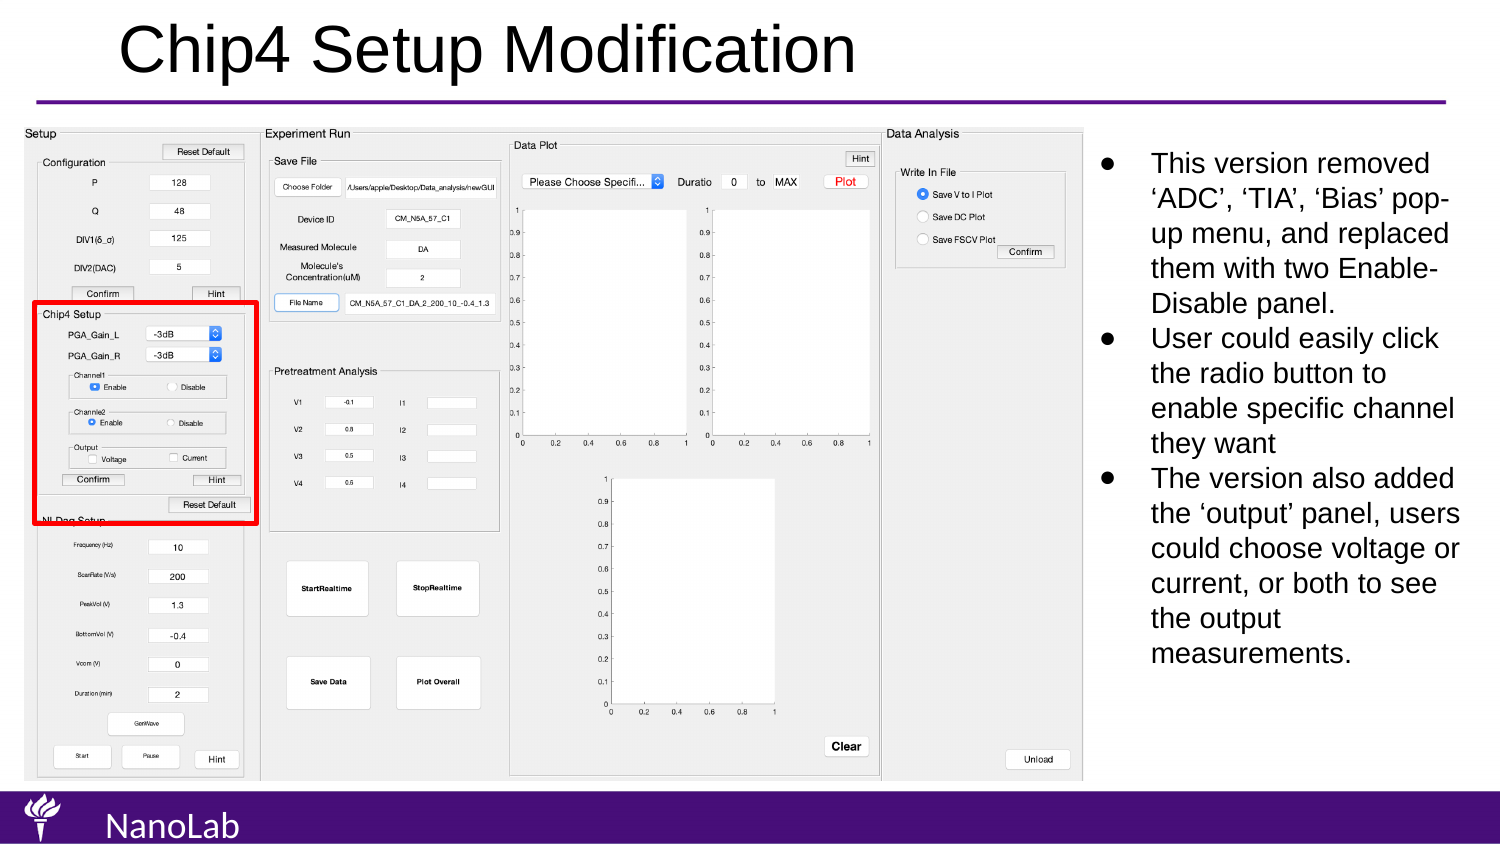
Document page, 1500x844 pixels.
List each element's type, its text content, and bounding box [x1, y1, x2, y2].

picture [0, 0, 1500, 844]
text_box This version removed ‘ADC’, ‘TIA’, ‘Bias’ pop-up menu, and replaced them with two Enable-Disable panel. User could easily click the radio button to enable specific channel they want The version also added the ‘output’ panel, users could choose voltage or current, or both to see the output measurements. [1086, 129, 1492, 768]
title Chip4 Setup Modification [103, 0, 1397, 103]
